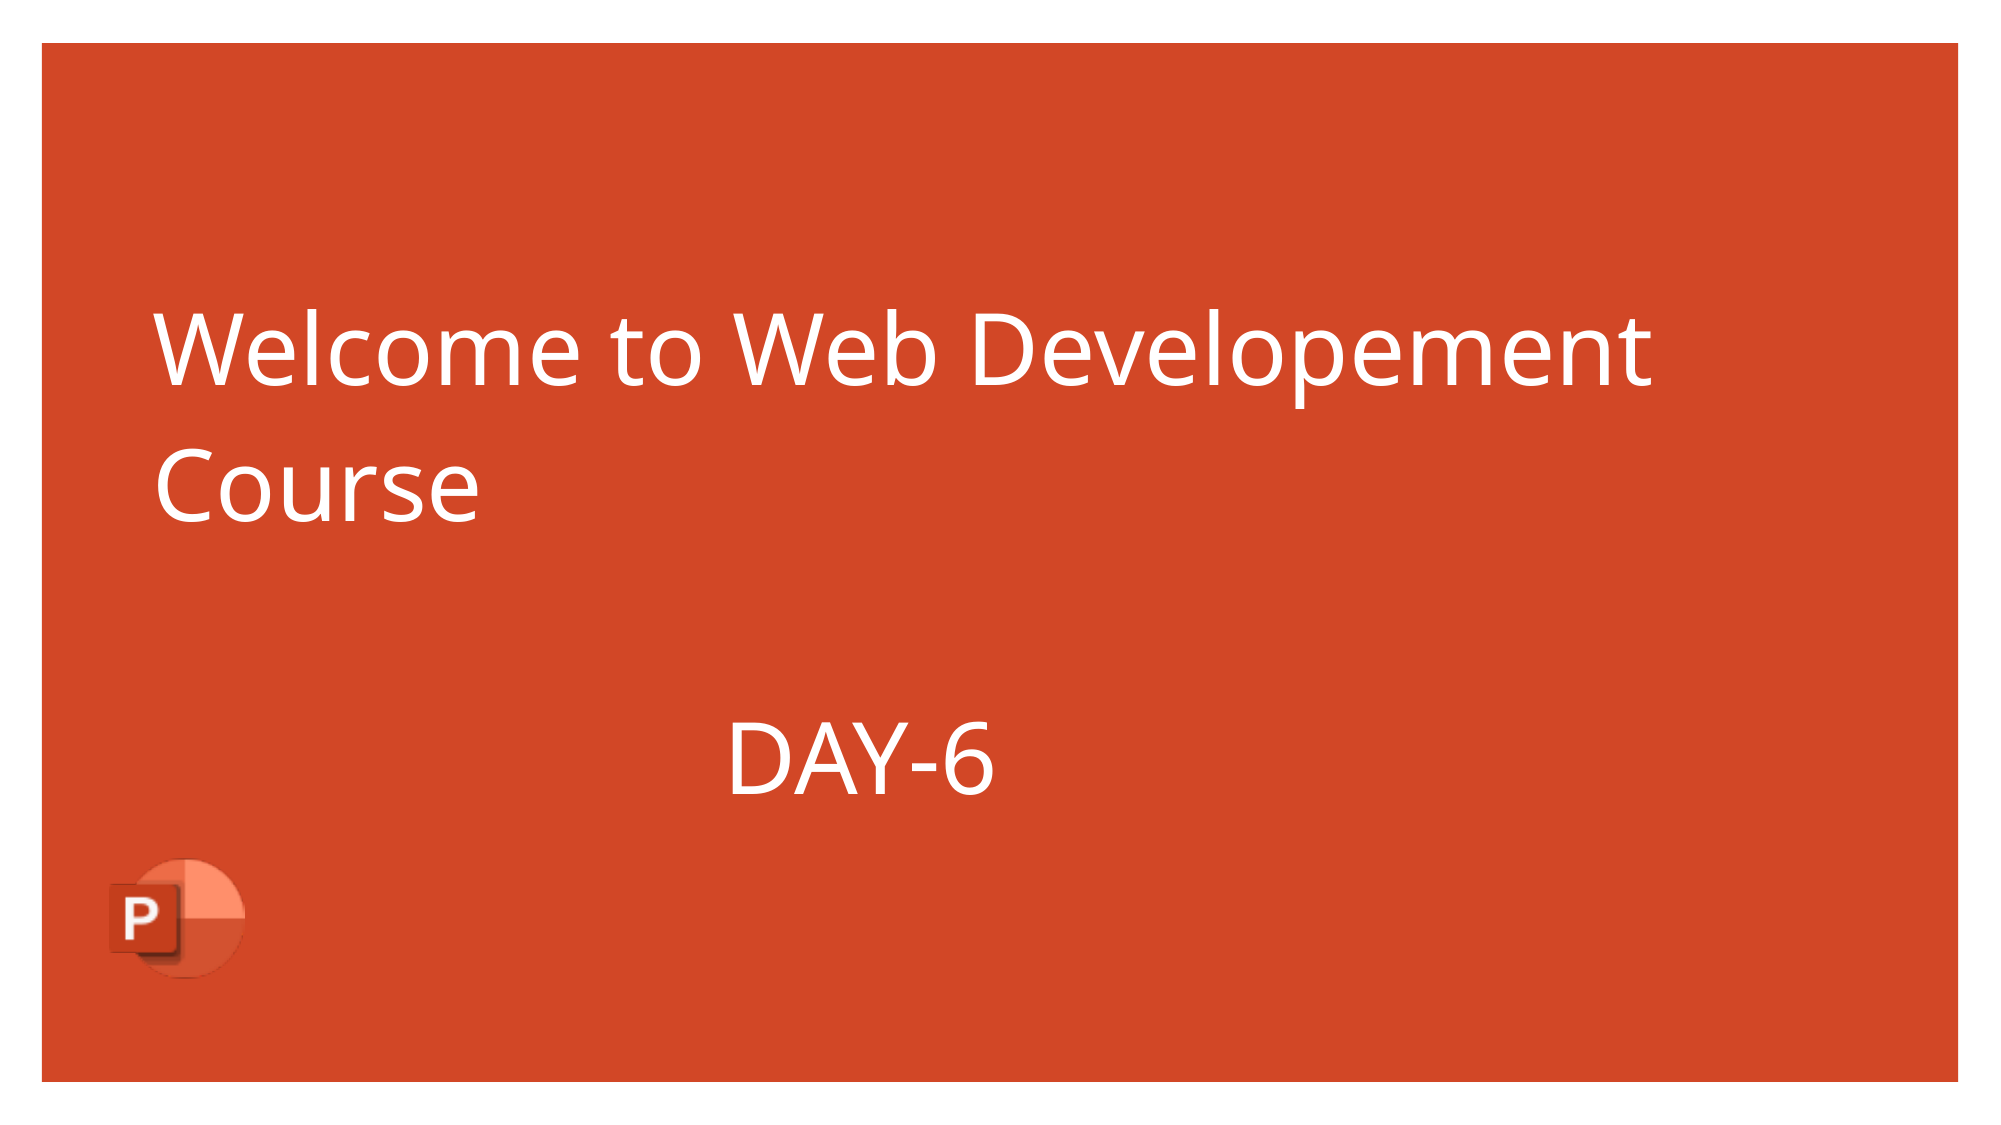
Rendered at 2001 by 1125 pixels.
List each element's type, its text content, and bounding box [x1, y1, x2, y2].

title Welcome to Web Developement Course DAY-6 [137, 190, 1863, 911]
picture [109, 851, 245, 987]
